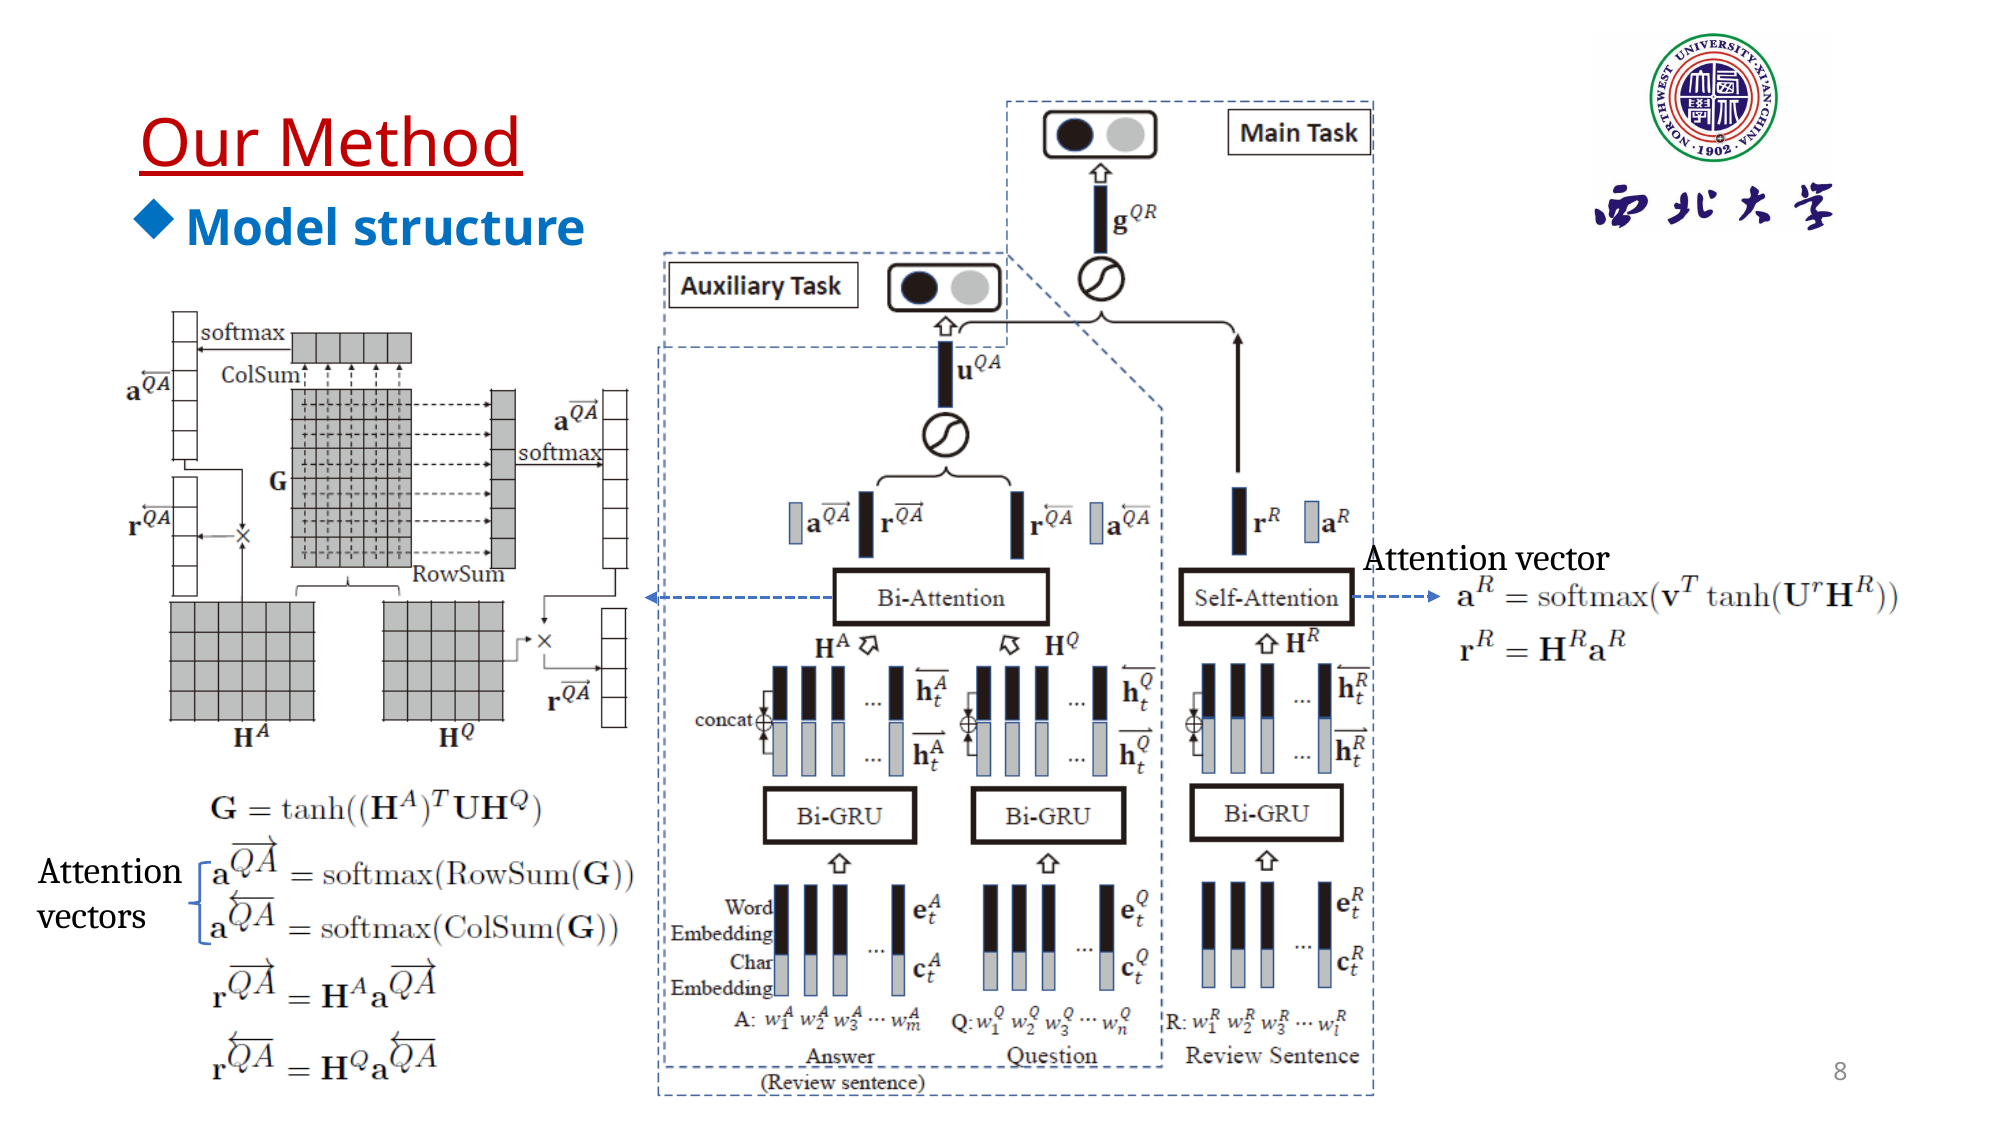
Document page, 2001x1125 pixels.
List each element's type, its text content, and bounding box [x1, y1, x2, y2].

text_box Model structure [114, 188, 602, 264]
slide_number 8 [1412, 1042, 1863, 1103]
text_box Attention vectors [23, 838, 204, 944]
picture [1446, 626, 1628, 671]
picture [1440, 573, 1901, 619]
picture [651, 90, 1381, 1103]
picture [203, 781, 636, 952]
text_box [188, 862, 204, 944]
title Our Method [124, 50, 1475, 239]
picture [99, 285, 645, 767]
picture [192, 957, 439, 1087]
picture [1593, 31, 1836, 232]
text_box Attention vector [1381, 525, 1662, 586]
